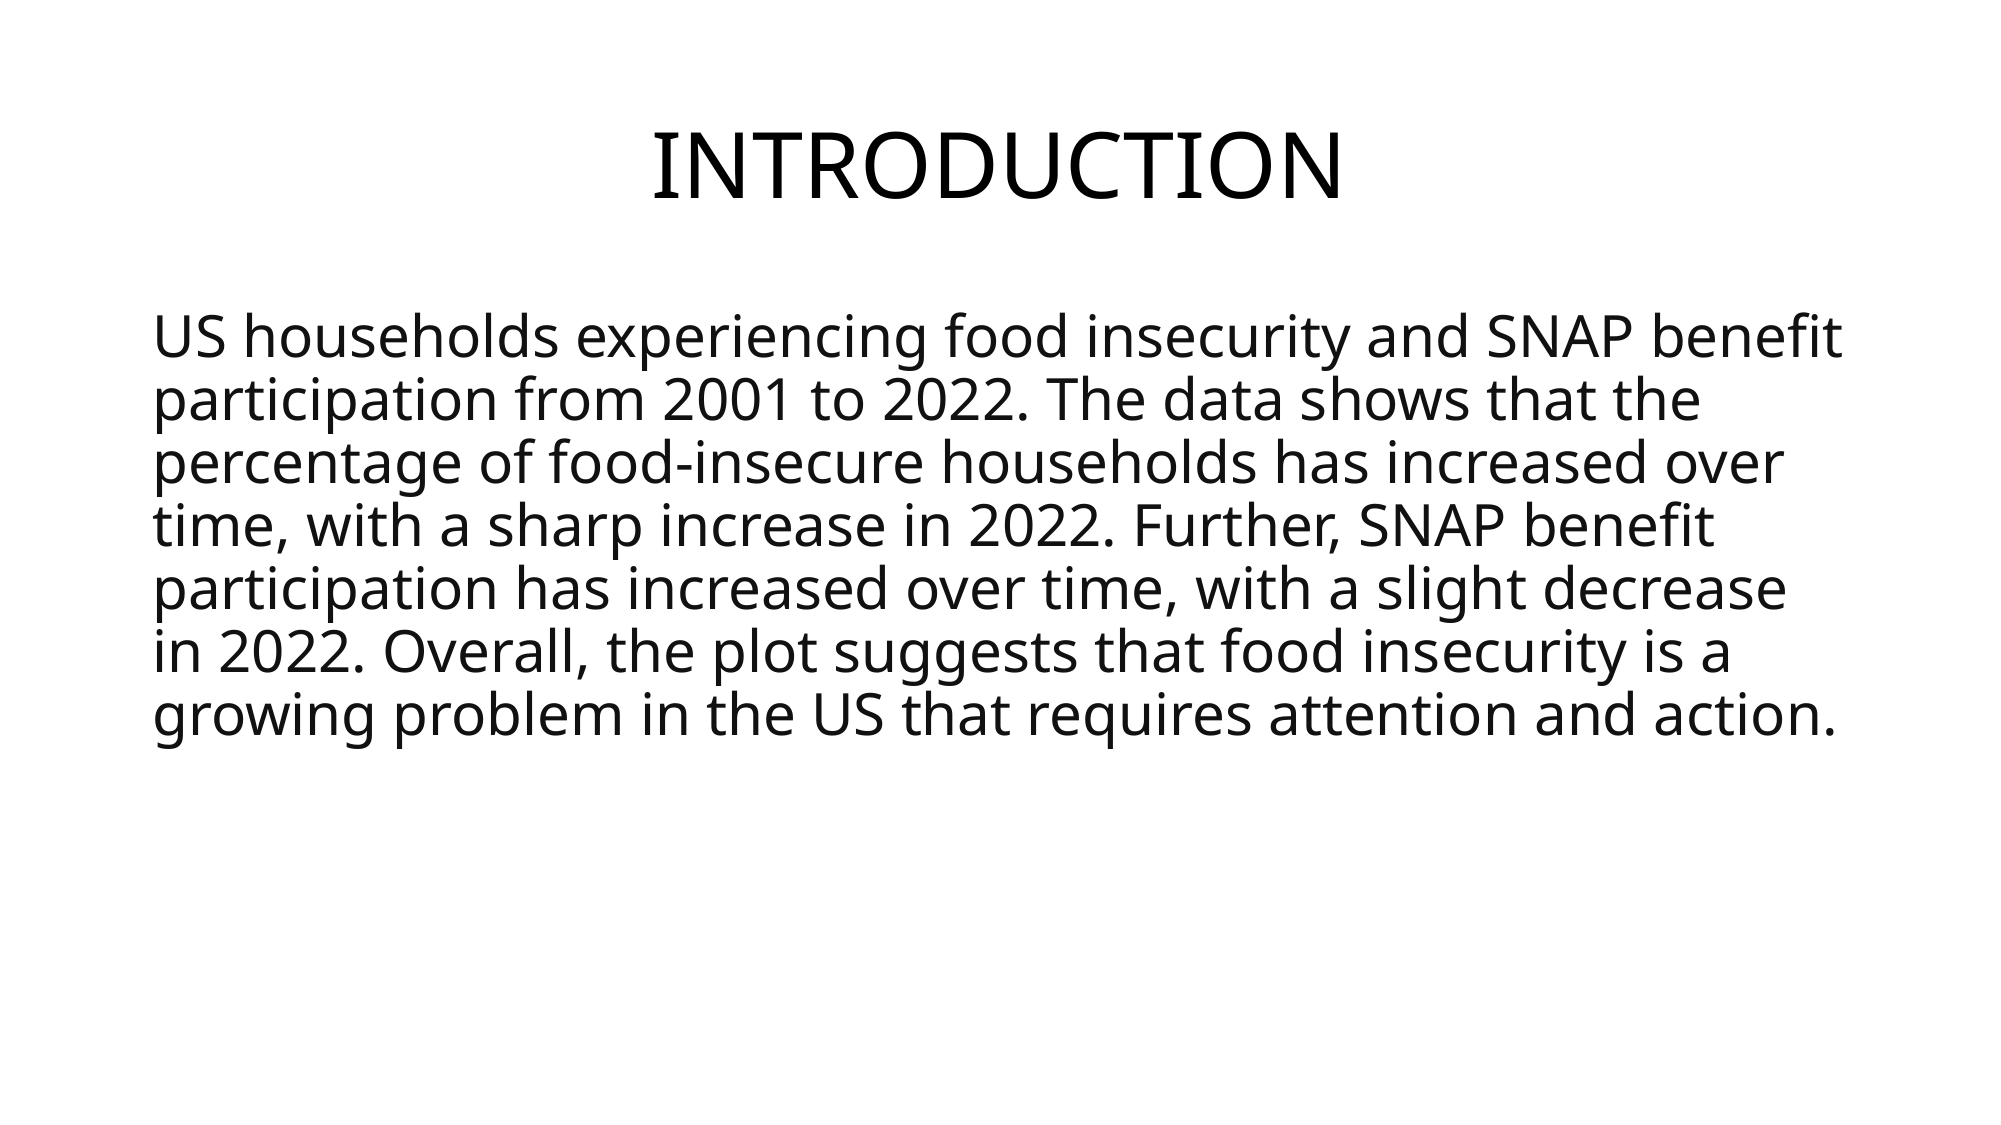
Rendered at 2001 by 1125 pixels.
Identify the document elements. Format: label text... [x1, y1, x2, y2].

title INTRODUCTION [137, 59, 1863, 278]
list US households experiencing food insecurity and SNAP benefit participation from 2001 to 2022. The data shows that the percentage of food-insecure households has increased over time, with a sharp increase in 2022. Further, SNAP benefit participation has increased over time, with a slight decrease in 2022. Overall, the plot suggests that food insecurity is a growing problem in the US that requires attention and action. [137, 299, 1863, 785]
